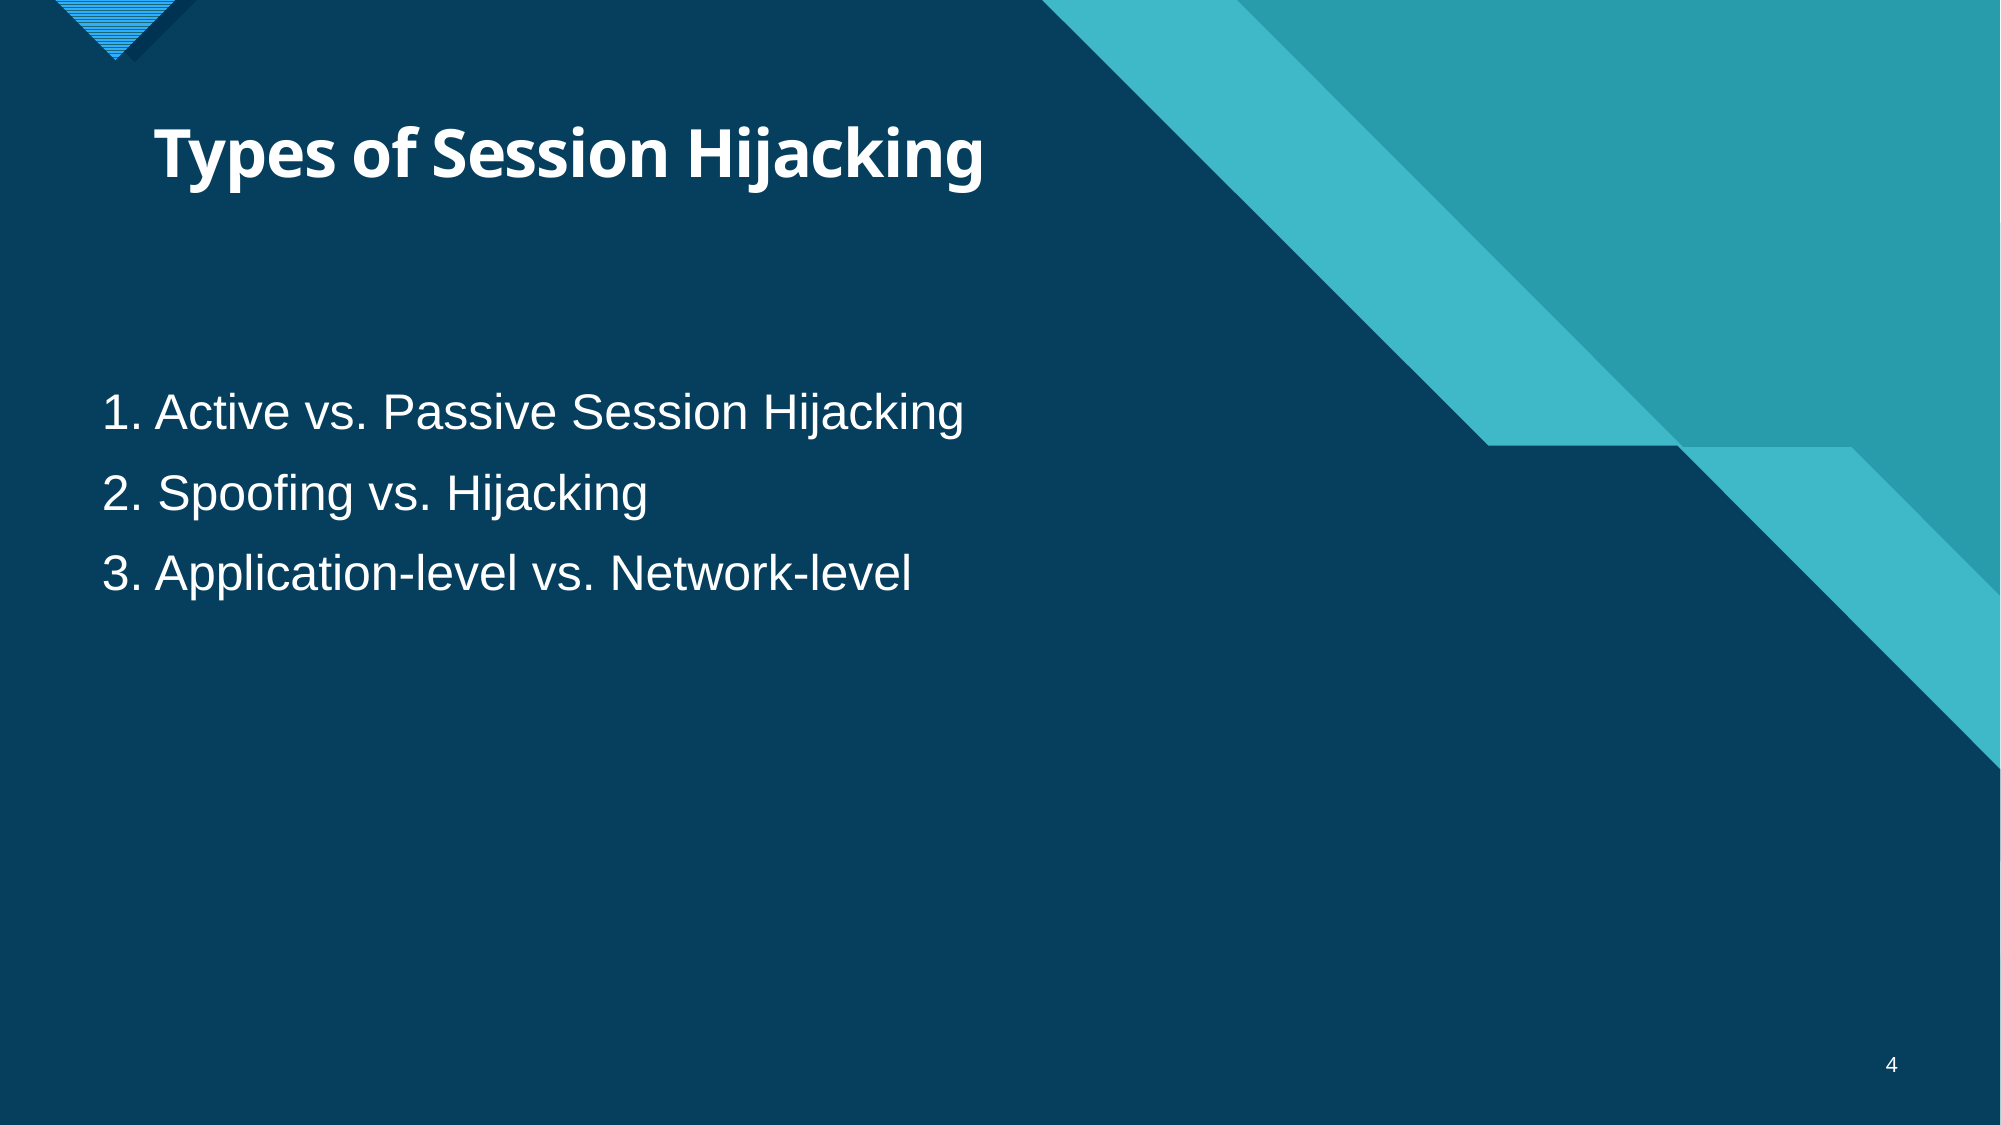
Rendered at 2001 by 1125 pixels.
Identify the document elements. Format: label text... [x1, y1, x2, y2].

list 1. Active vs. Passive Session Hijacking 2. Spoofing vs. Hijacking 3. Application-level vs. Network-level [72, 371, 1175, 725]
title Types of Session Hijacking [121, 112, 1020, 201]
slide_number 4 [1845, 1035, 1913, 1096]
